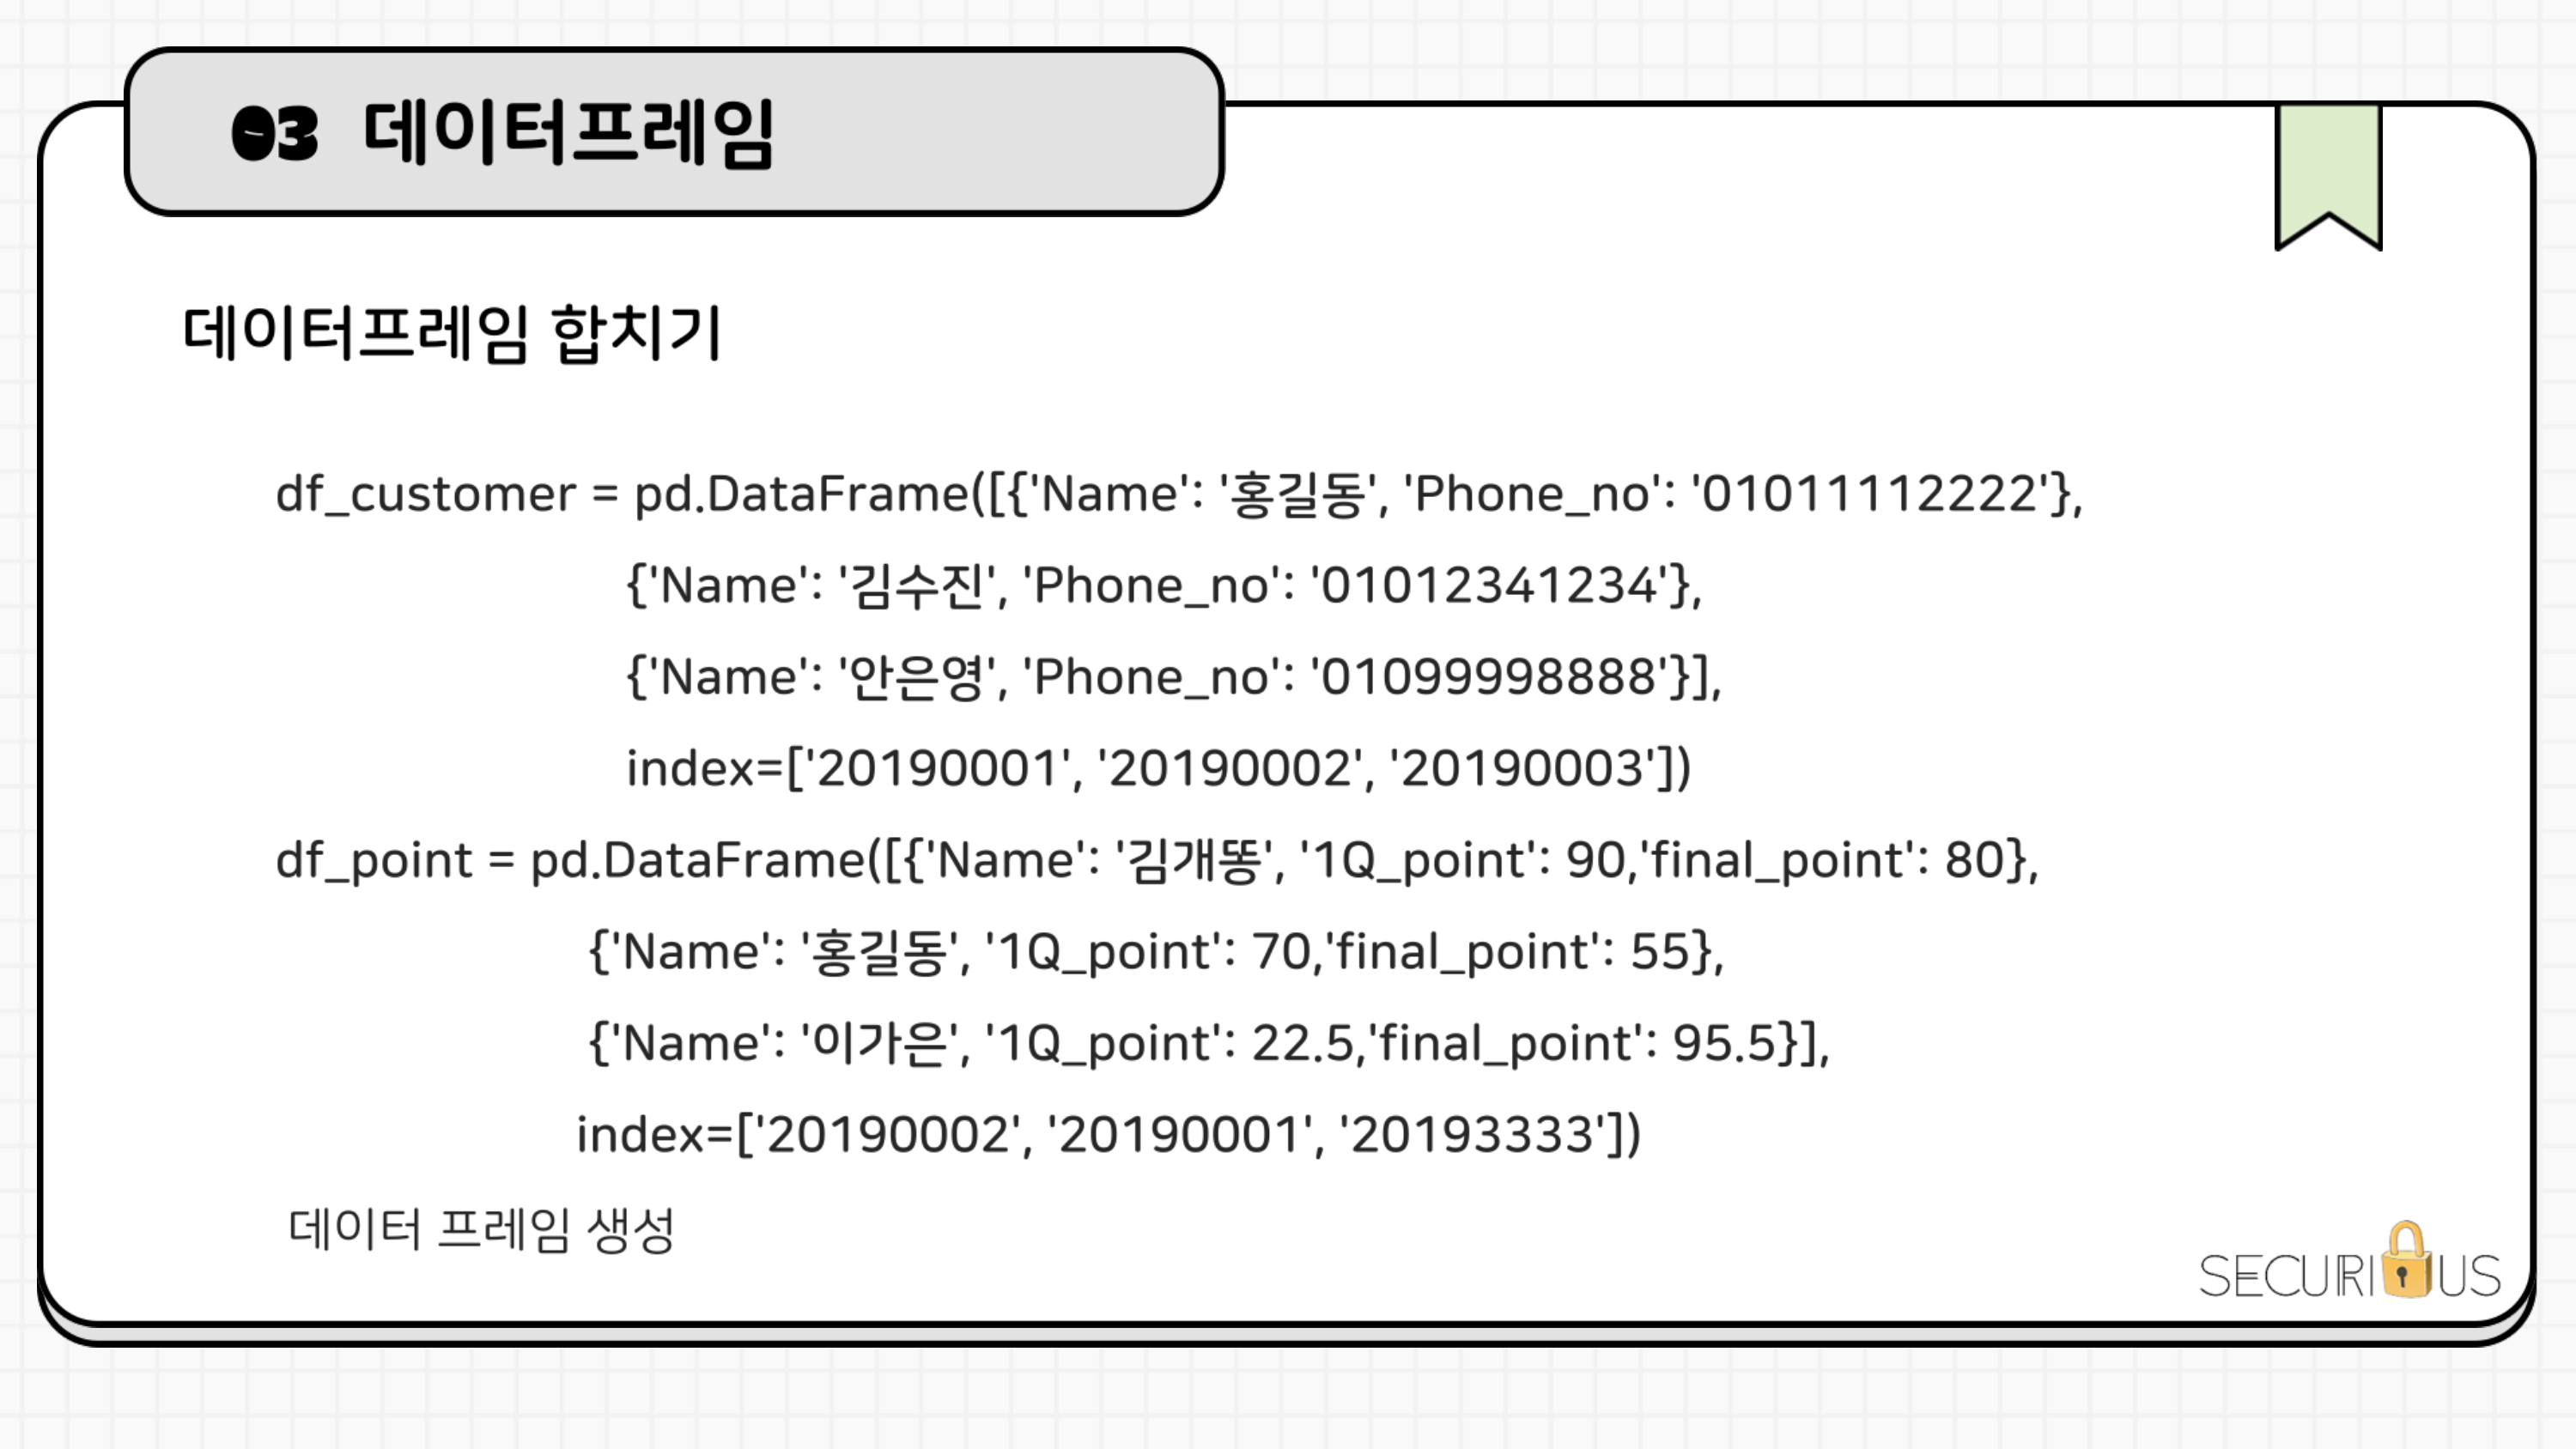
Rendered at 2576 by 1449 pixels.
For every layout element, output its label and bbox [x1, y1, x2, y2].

picture [168, 279, 747, 395]
text_box [0, 0, 2576, 1449]
text_box [37, 100, 2539, 1349]
text_box [124, 46, 1227, 218]
picture [218, 70, 802, 204]
text_box [2275, 100, 2383, 252]
text_box [2183, 1219, 2533, 1335]
picture [264, 454, 2100, 1278]
